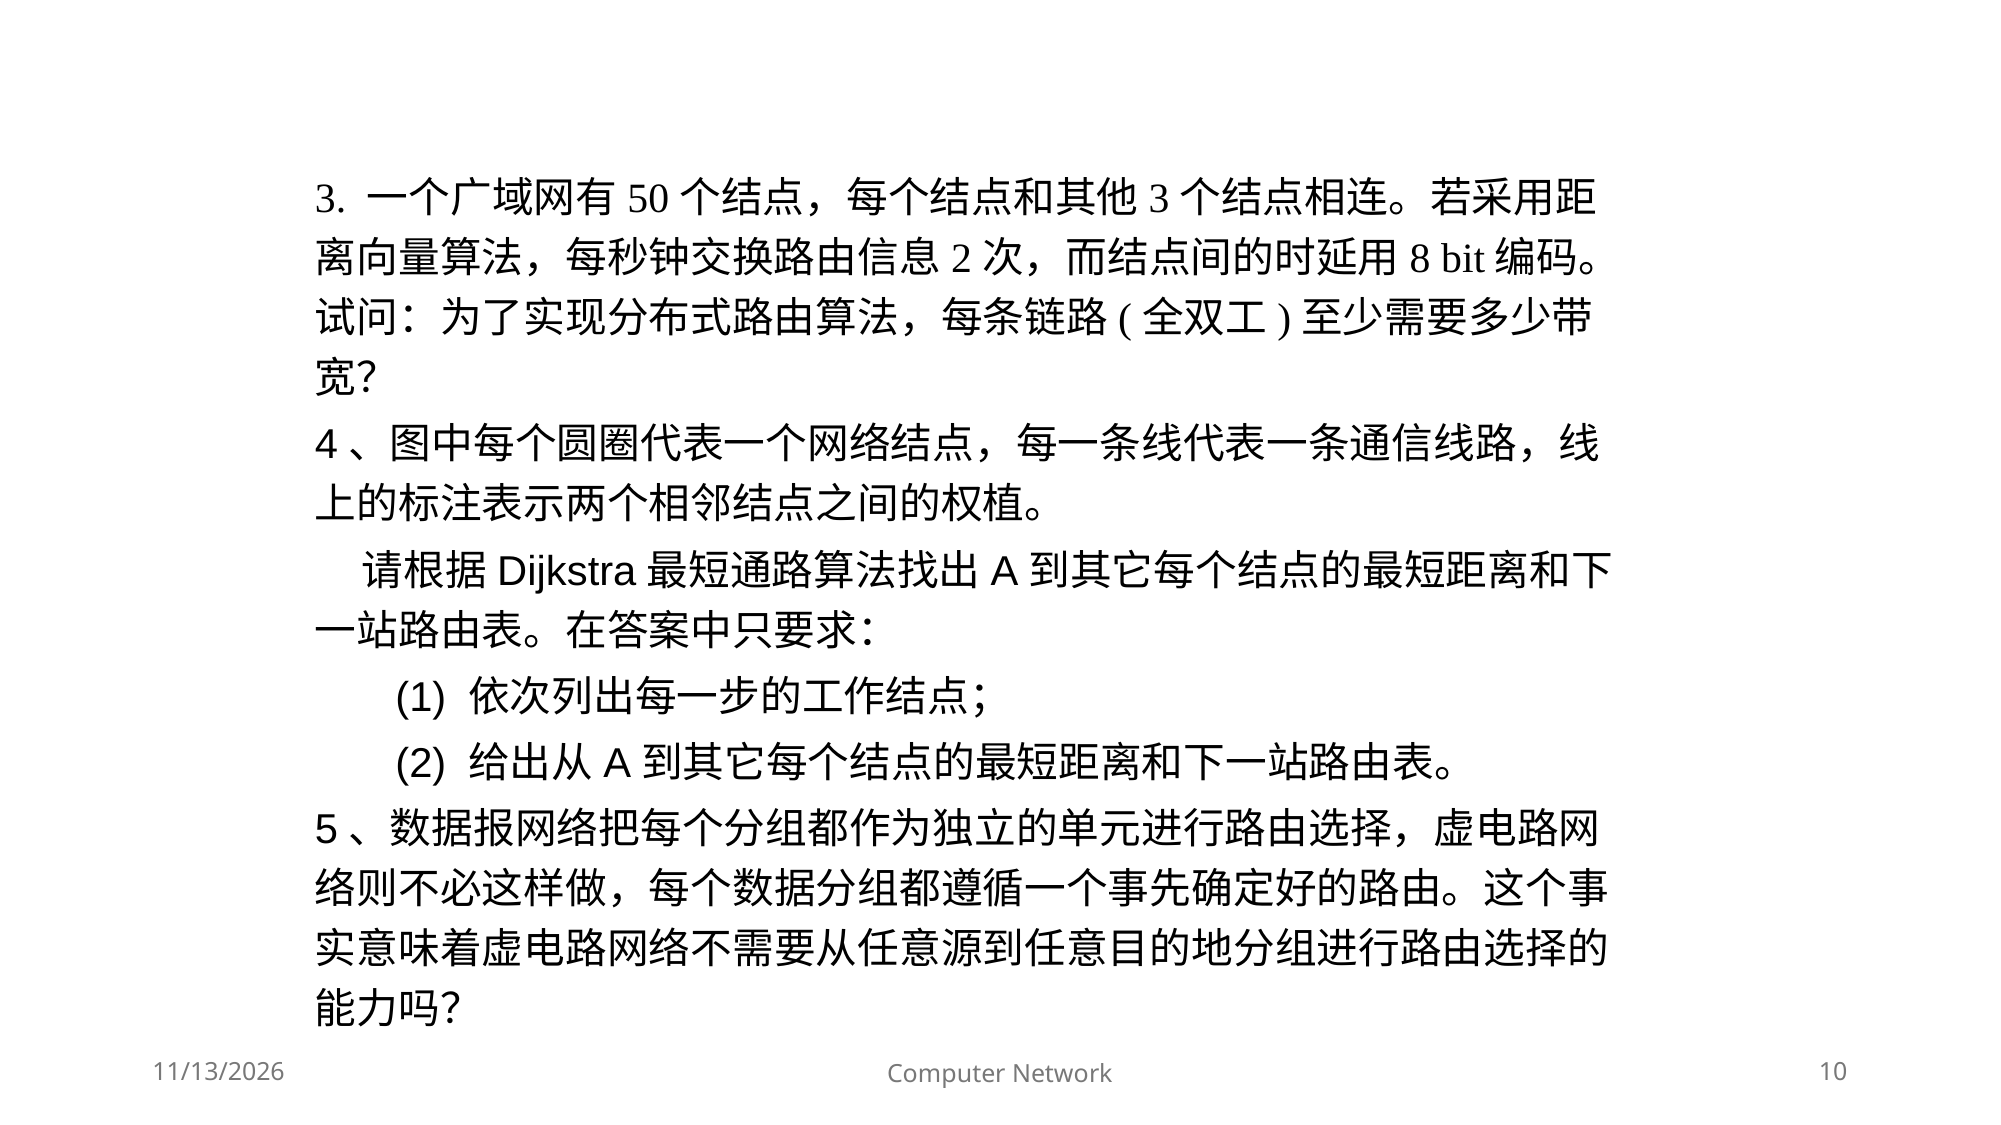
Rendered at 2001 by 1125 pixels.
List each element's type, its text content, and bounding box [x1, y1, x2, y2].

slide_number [137, 1042, 588, 1103]
text_box 3. 一个广域网有50个结点，每个结点和其他3个结点相连。若采用距离向量算法，每秒钟交换路由信息2次，而结点间的时延用8 bit编码。试问：为了实现分布式路由算法，每条链路(全双工)至少需要多少带宽？ 4、图中每个圆圈代表一个网络结点，每一条线代表一条通信线路，线上的标注表示两个相邻结点之间的权植。 请根据Dijkstra最短通路算法找出A到其它每个结点的最短距离和下一站路由表。在答案中只要求： (1) 依次列出每一步的工作结点； (2) 给出从A到其它每个结点的最短距离和下一站路由表。 5、数据报网络把每个分组都作为独立的单元进行路由选择，虚电路网络则不必这样做，每个数据分组都遵循一个事先确定好的路由。这个事实意味着虚电路网络不需要从任意源到任意目的地分组进行路由选择的能力吗？ [314, 160, 1615, 1033]
slide_number 10 [1412, 1042, 1863, 1103]
footer Computer Network [662, 1042, 1338, 1103]
